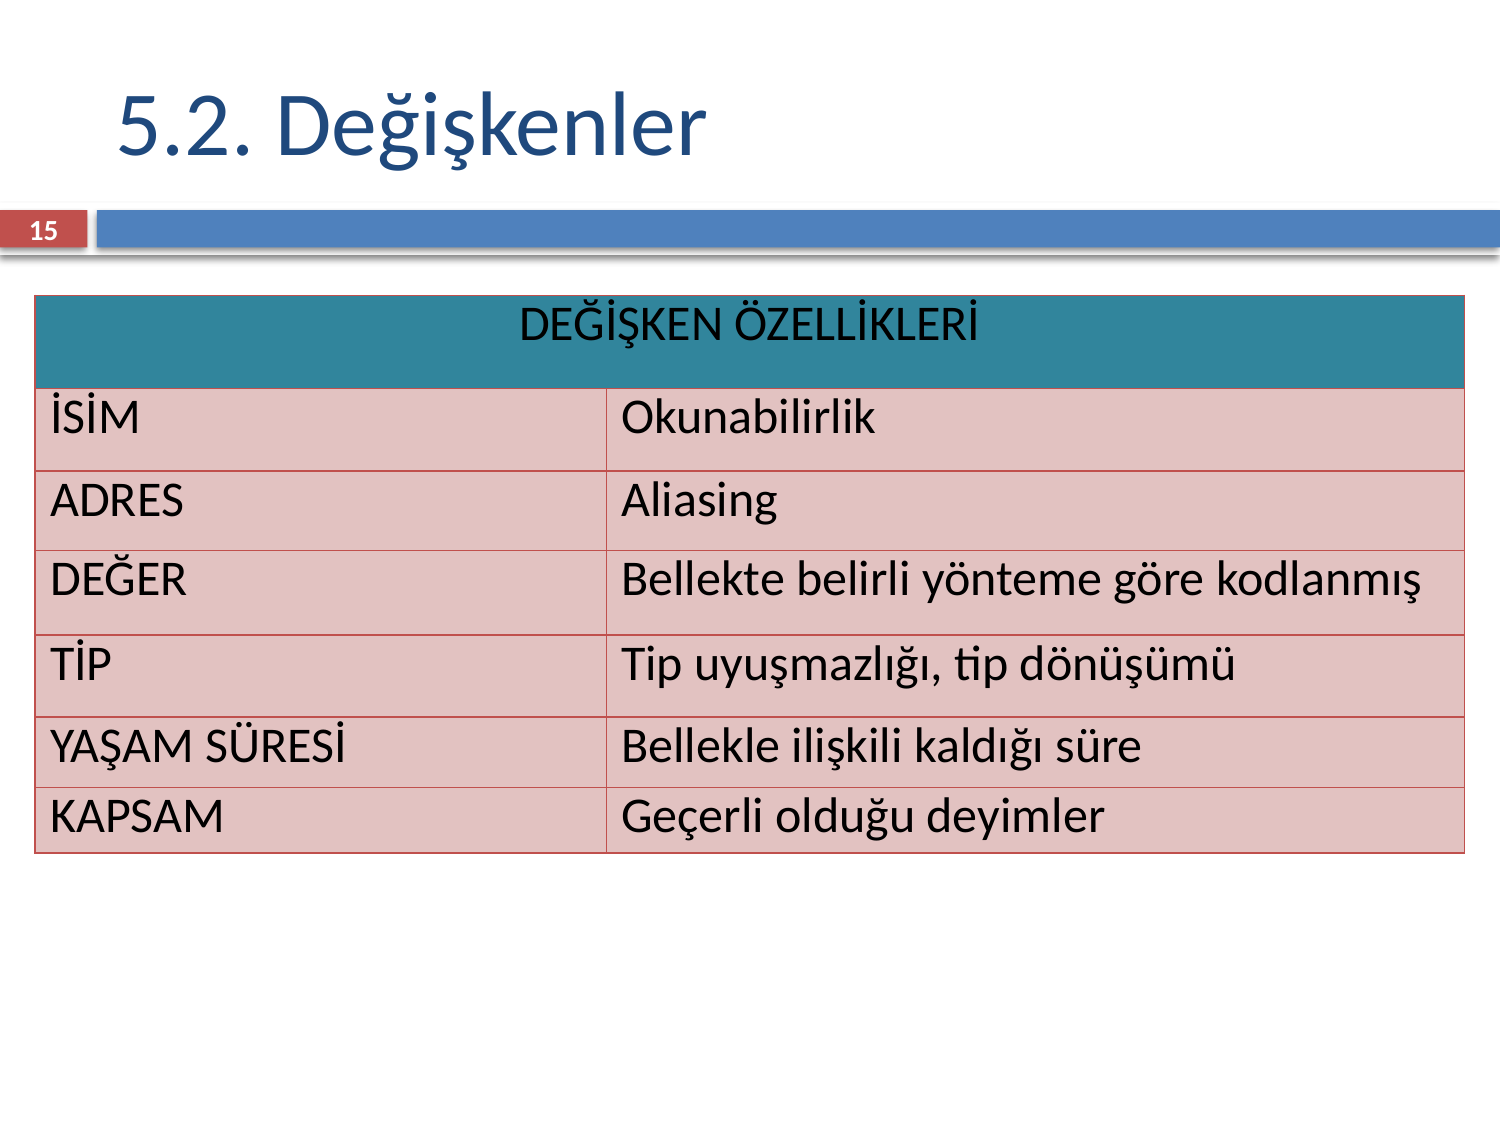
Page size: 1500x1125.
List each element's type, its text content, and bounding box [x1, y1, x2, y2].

table_cell Okunabilirlik [607, 389, 1464, 470]
slide_number 15 [0, 208, 88, 249]
table_cell Aliasing [607, 472, 1464, 550]
table_cell Tip uyuşmazlığı, tip dönüşümü [607, 636, 1464, 716]
table_cell ADRES [36, 472, 606, 550]
table_cell İSİM [36, 389, 606, 470]
table_cell TİP [36, 636, 606, 716]
table_cell Bellekte belirli yönteme göre kodlanmış [607, 551, 1464, 634]
table_cell YAŞAM SÜRESİ [36, 718, 606, 787]
table_cell DEĞER [36, 551, 606, 634]
title 5.2. Değişkenler [100, 37, 1438, 200]
table_header DEĞİŞKEN ÖZELLİKLERİ [36, 296, 1464, 388]
table_cell Geçerli olduğu deyimler [607, 788, 1464, 852]
table_cell KAPSAM [36, 788, 606, 852]
table_cell Bellekle ilişkili kaldığı süre [607, 718, 1464, 787]
